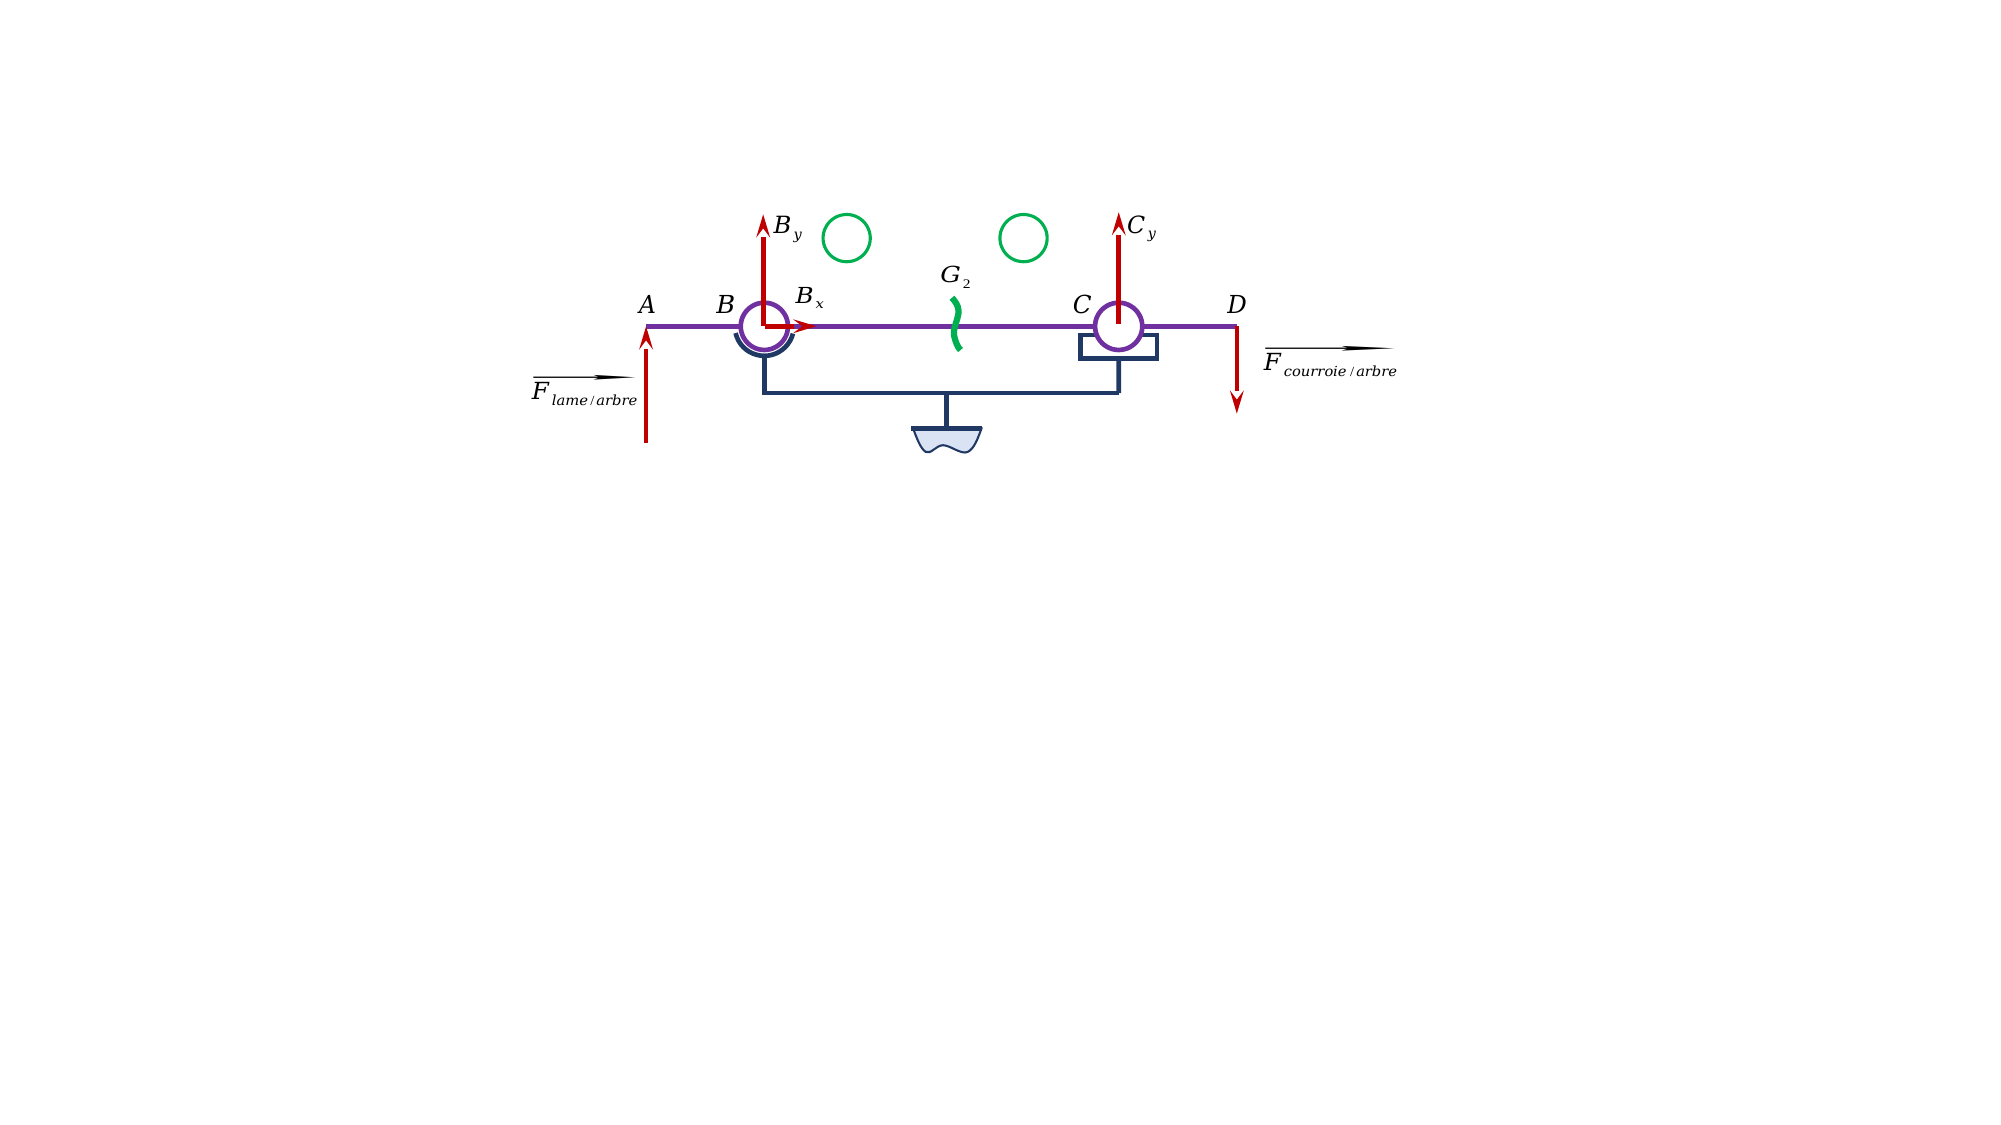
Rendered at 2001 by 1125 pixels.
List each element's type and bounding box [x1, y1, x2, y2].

text_box [1079, 334, 1158, 360]
text_box [739, 301, 761, 326]
text_box [947, 431, 982, 454]
text_box [1094, 301, 1144, 351]
text_box [766, 301, 789, 324]
text_box [734, 332, 794, 357]
text_box [912, 431, 946, 454]
text_box [951, 297, 960, 326]
text_box [739, 327, 789, 351]
text_box [952, 327, 962, 351]
